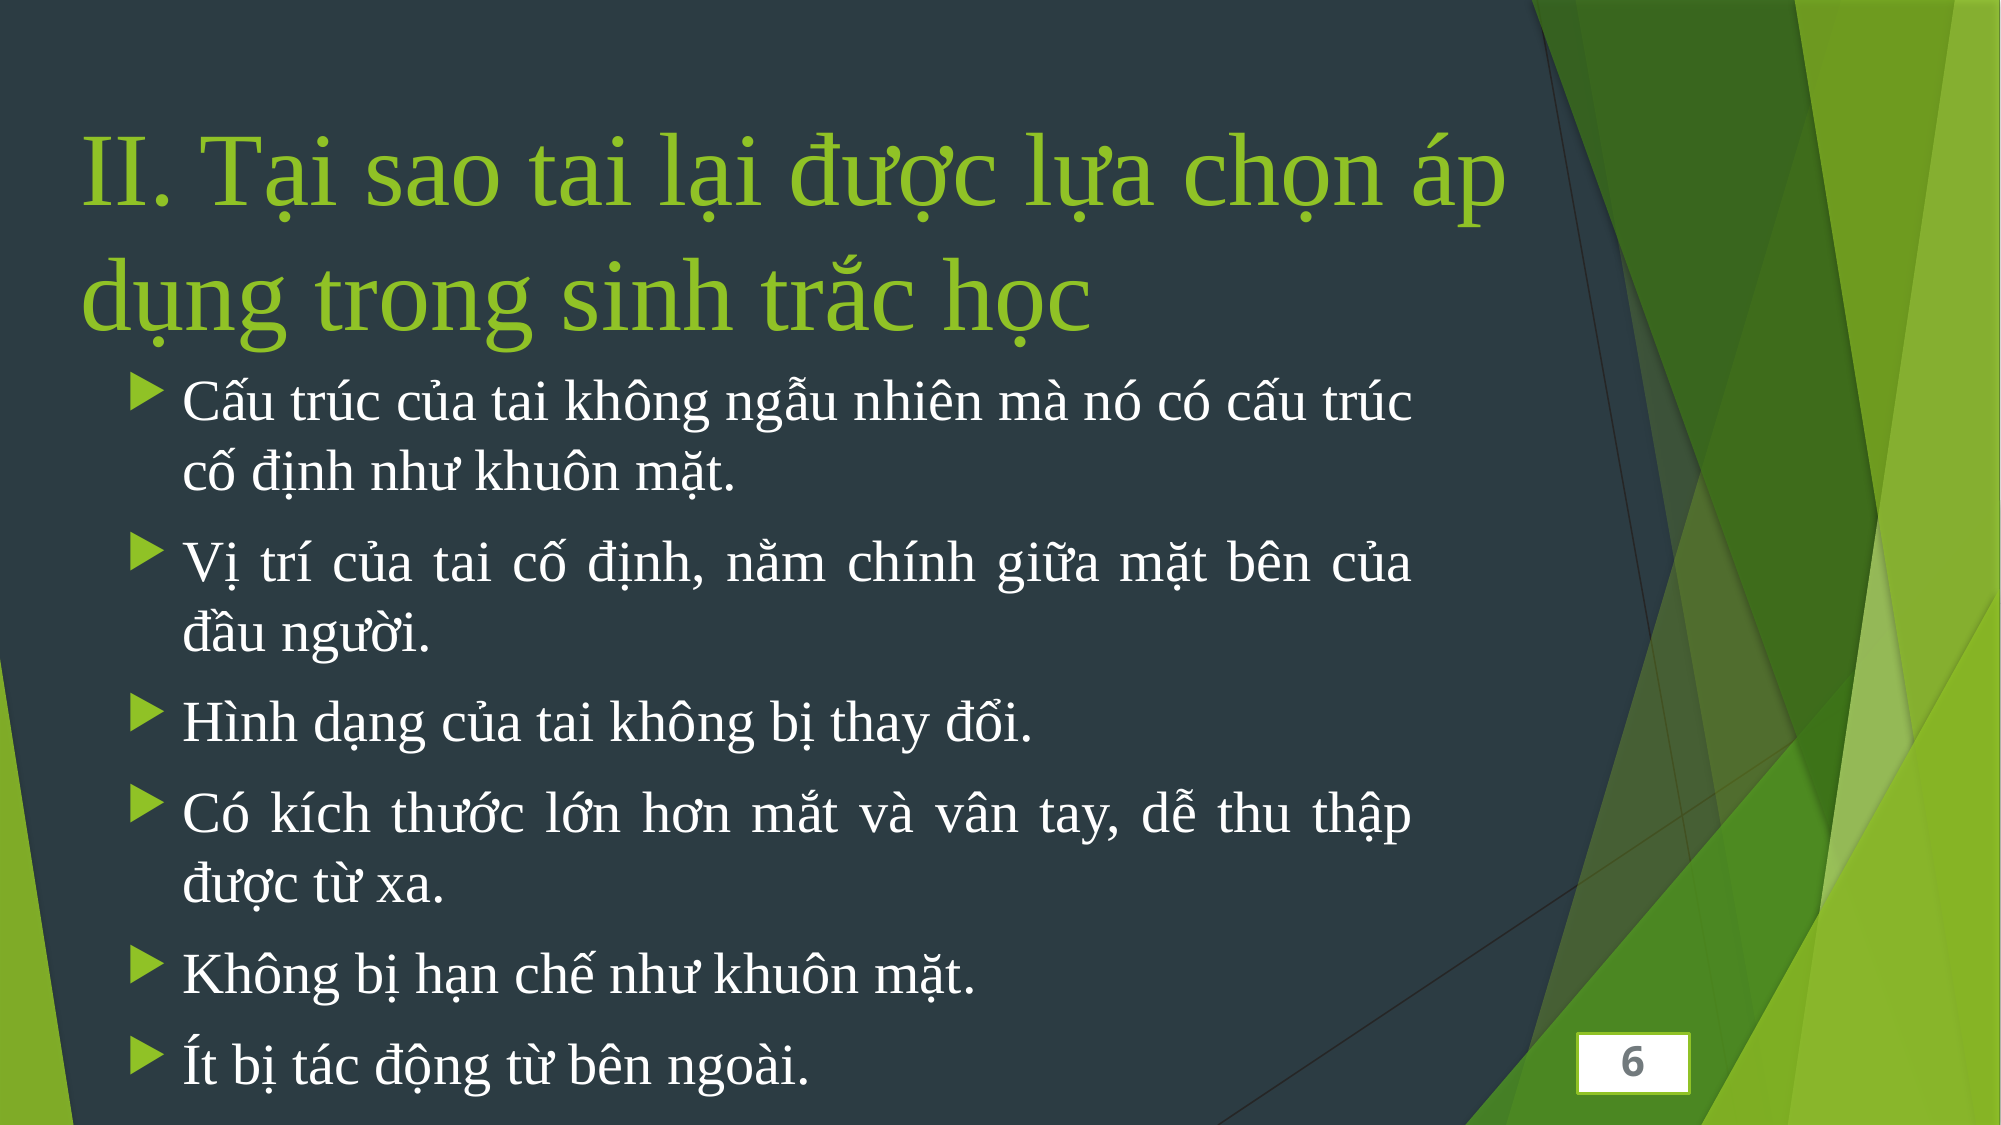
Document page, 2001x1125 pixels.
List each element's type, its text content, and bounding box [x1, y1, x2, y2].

slide_number 6 [1577, 1033, 1690, 1094]
title II. Tại sao tai lại được lựa chọn áp dụng trong sinh trắc học [64, 94, 1662, 381]
list Cấu trúc của tai không ngẫu nhiên mà nó có cấu trúc cố định như khuôn mặt. Vị trí của tai cố định, nằm chính giữa mặt bên của đầu người. Hình dạng của tai không bị thay đổi. Có kích thước lớn hơn mắt và vân tay, dễ thu thập được từ xa. Không bị hạn chế như khuôn mặt. Ít bị tác động từ bên ngoài. [111, 354, 1429, 992]
